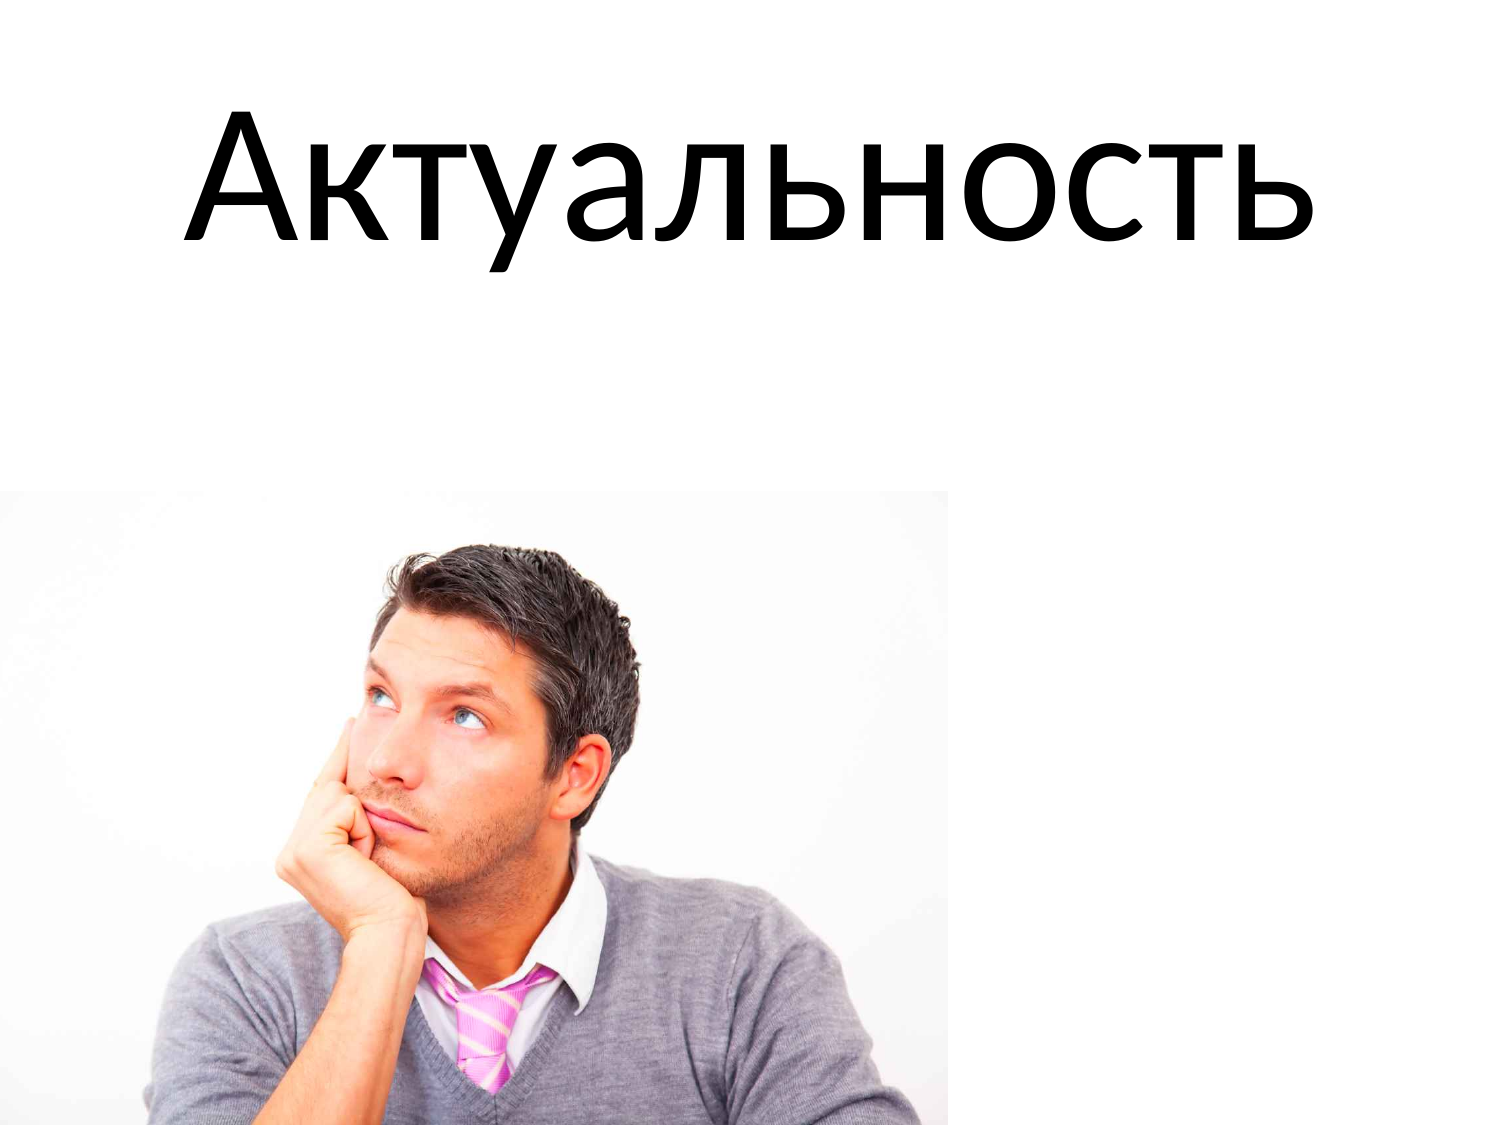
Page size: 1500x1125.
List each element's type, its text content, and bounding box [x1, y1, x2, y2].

picture [0, 491, 948, 1125]
title Актуальность [76, 66, 1427, 254]
